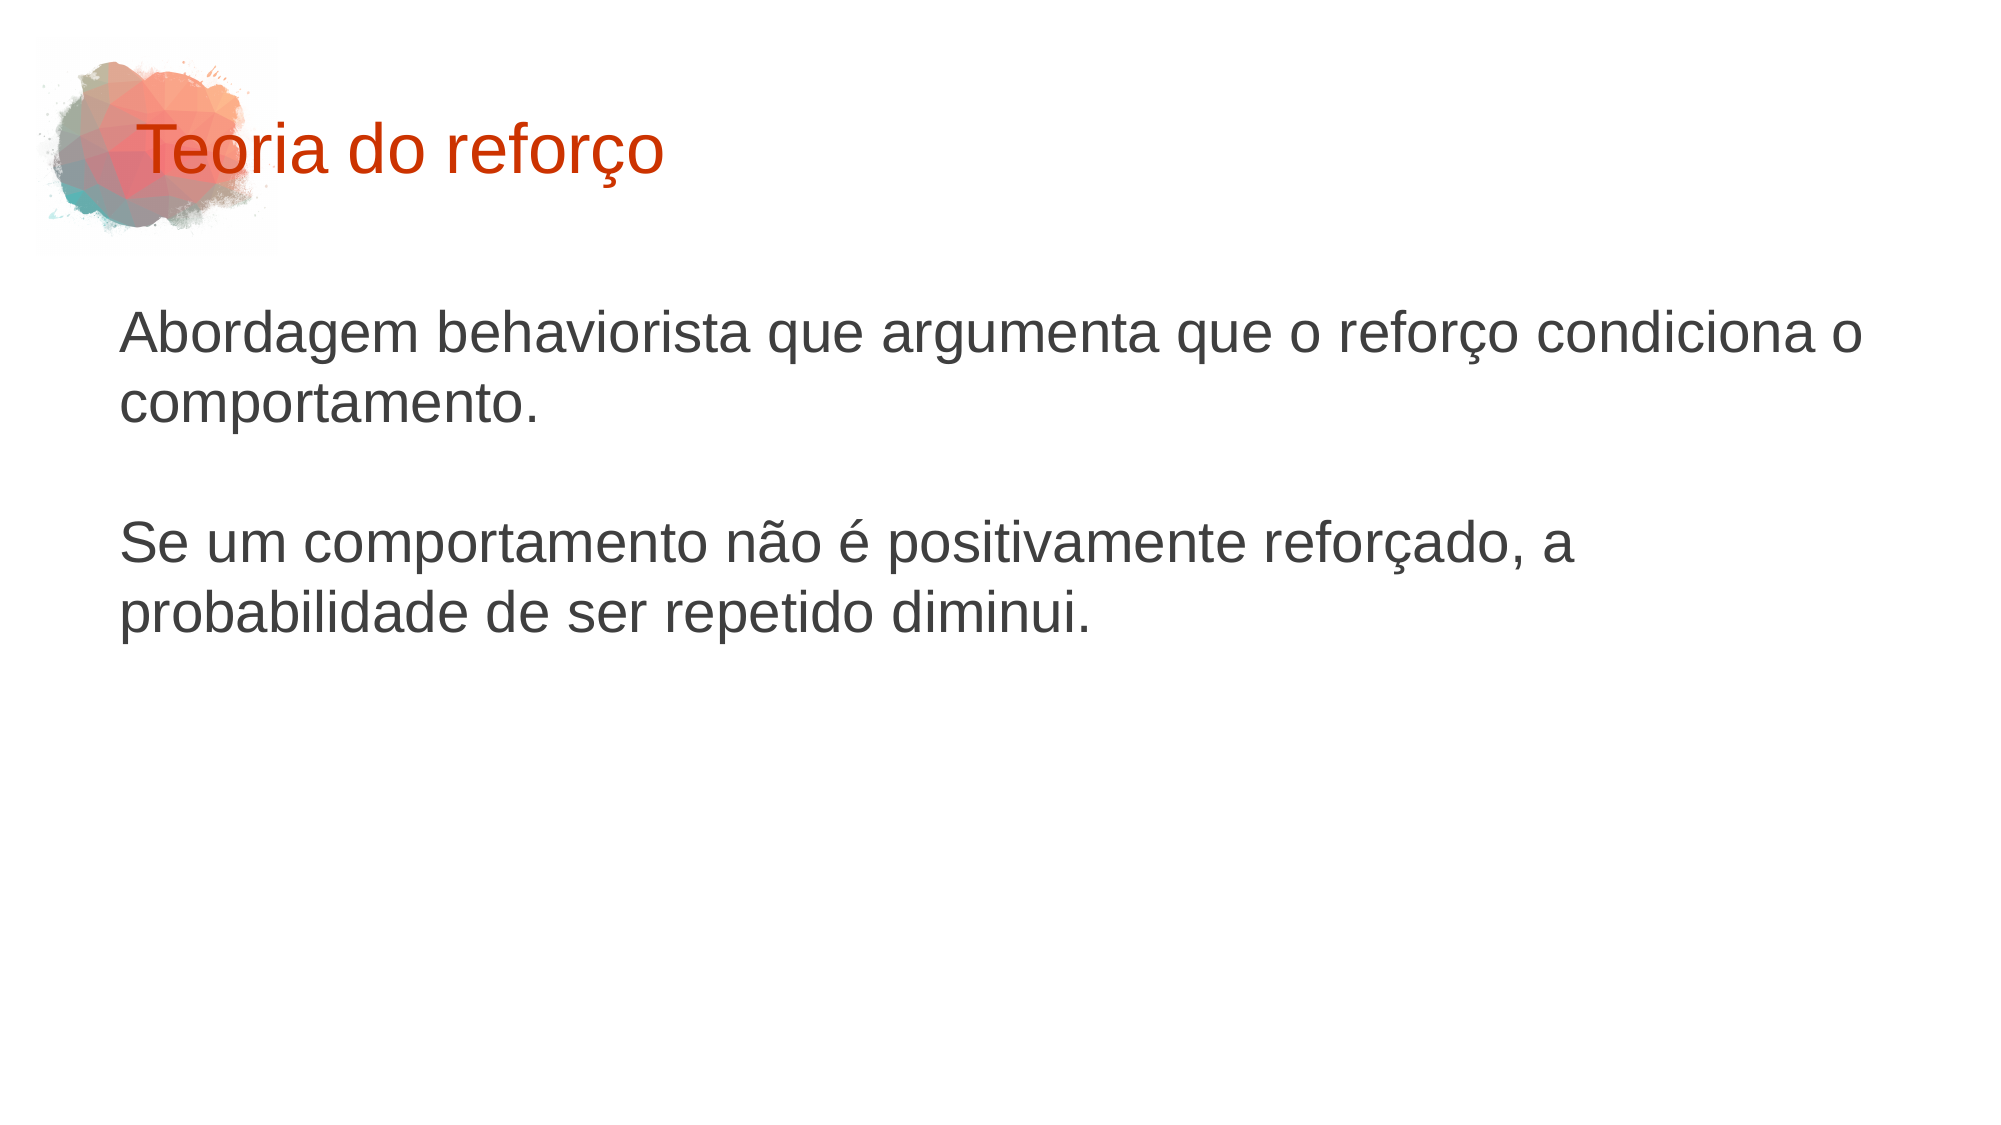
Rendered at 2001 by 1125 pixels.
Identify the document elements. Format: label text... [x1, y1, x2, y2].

text_box Abordagem behaviorista que argumenta que o reforço condiciona o comportamento. Se um comportamento não é positivamente reforçado, a probabilidade de ser repetido diminui. [104, 286, 1896, 722]
picture [36, 37, 278, 256]
text_box Teoria do reforço [283, 57, 2000, 245]
